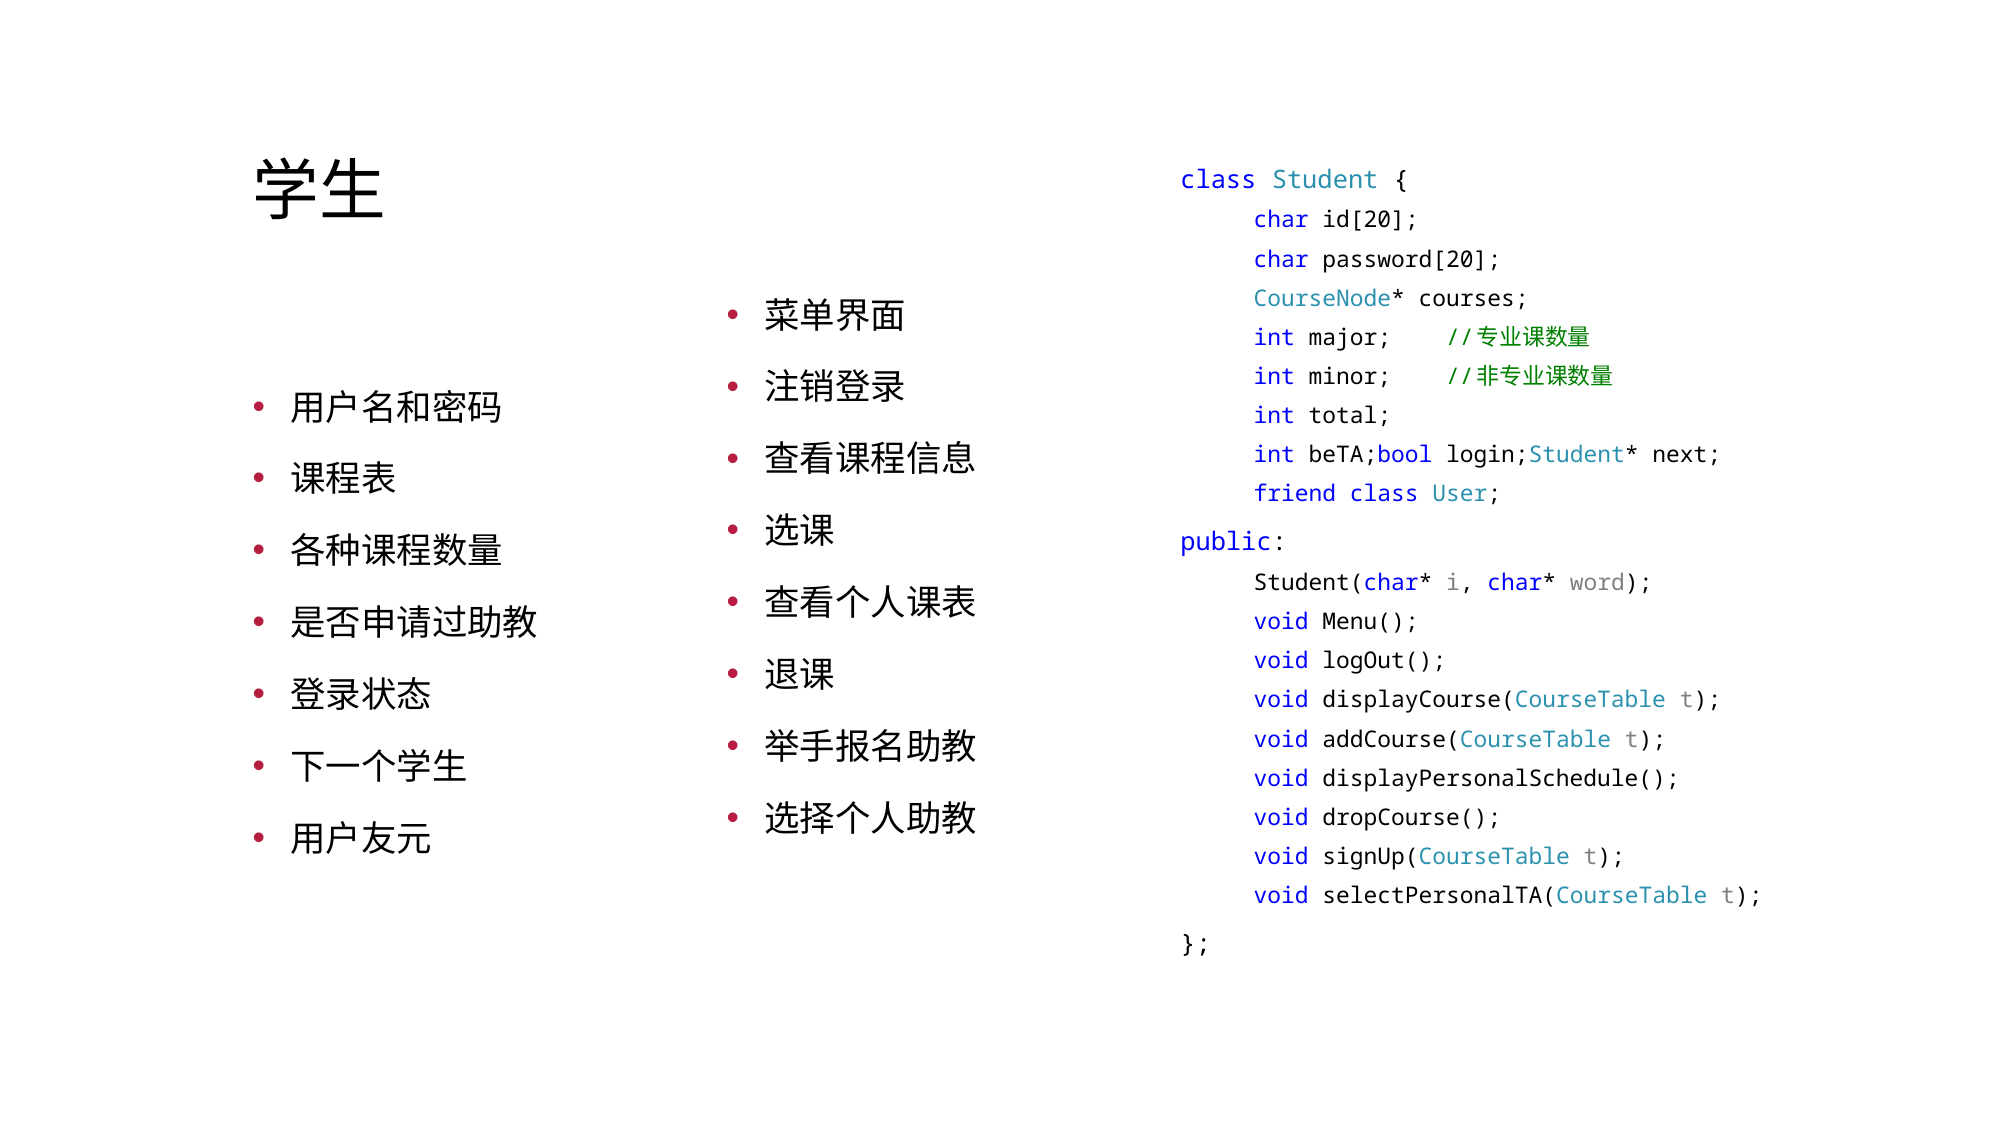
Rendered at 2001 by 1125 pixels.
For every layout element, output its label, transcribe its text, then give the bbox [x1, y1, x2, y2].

title 学生 [237, 149, 1165, 277]
list 用户名和密码 课程表 各种课程数量 是否申请过助教 登录状态 下一个学生 用户友元 [237, 368, 1000, 935]
list class Student { char id[20]; char password[20]; CourseNode* courses; int major; //专业课数量 int minor; //非专业课数量 int total; int beTA;bool login;Student* next; friend class User; public: Student(char* i, char* word); void Menu(); void logOut(); void displayCourse(CourseTable t); void addCourse(CourseTable t); void displayPersonalSchedule(); void dropCourse(); void signUp(CourseTable t); void selectPersonalTA(CourseTable t); }; [1165, 149, 1814, 970]
text_box 菜单界面 注销登录 查看课程信息 选课 查看个人课表 退课 举手报名助教 选择个人助教 [711, 276, 1127, 906]
